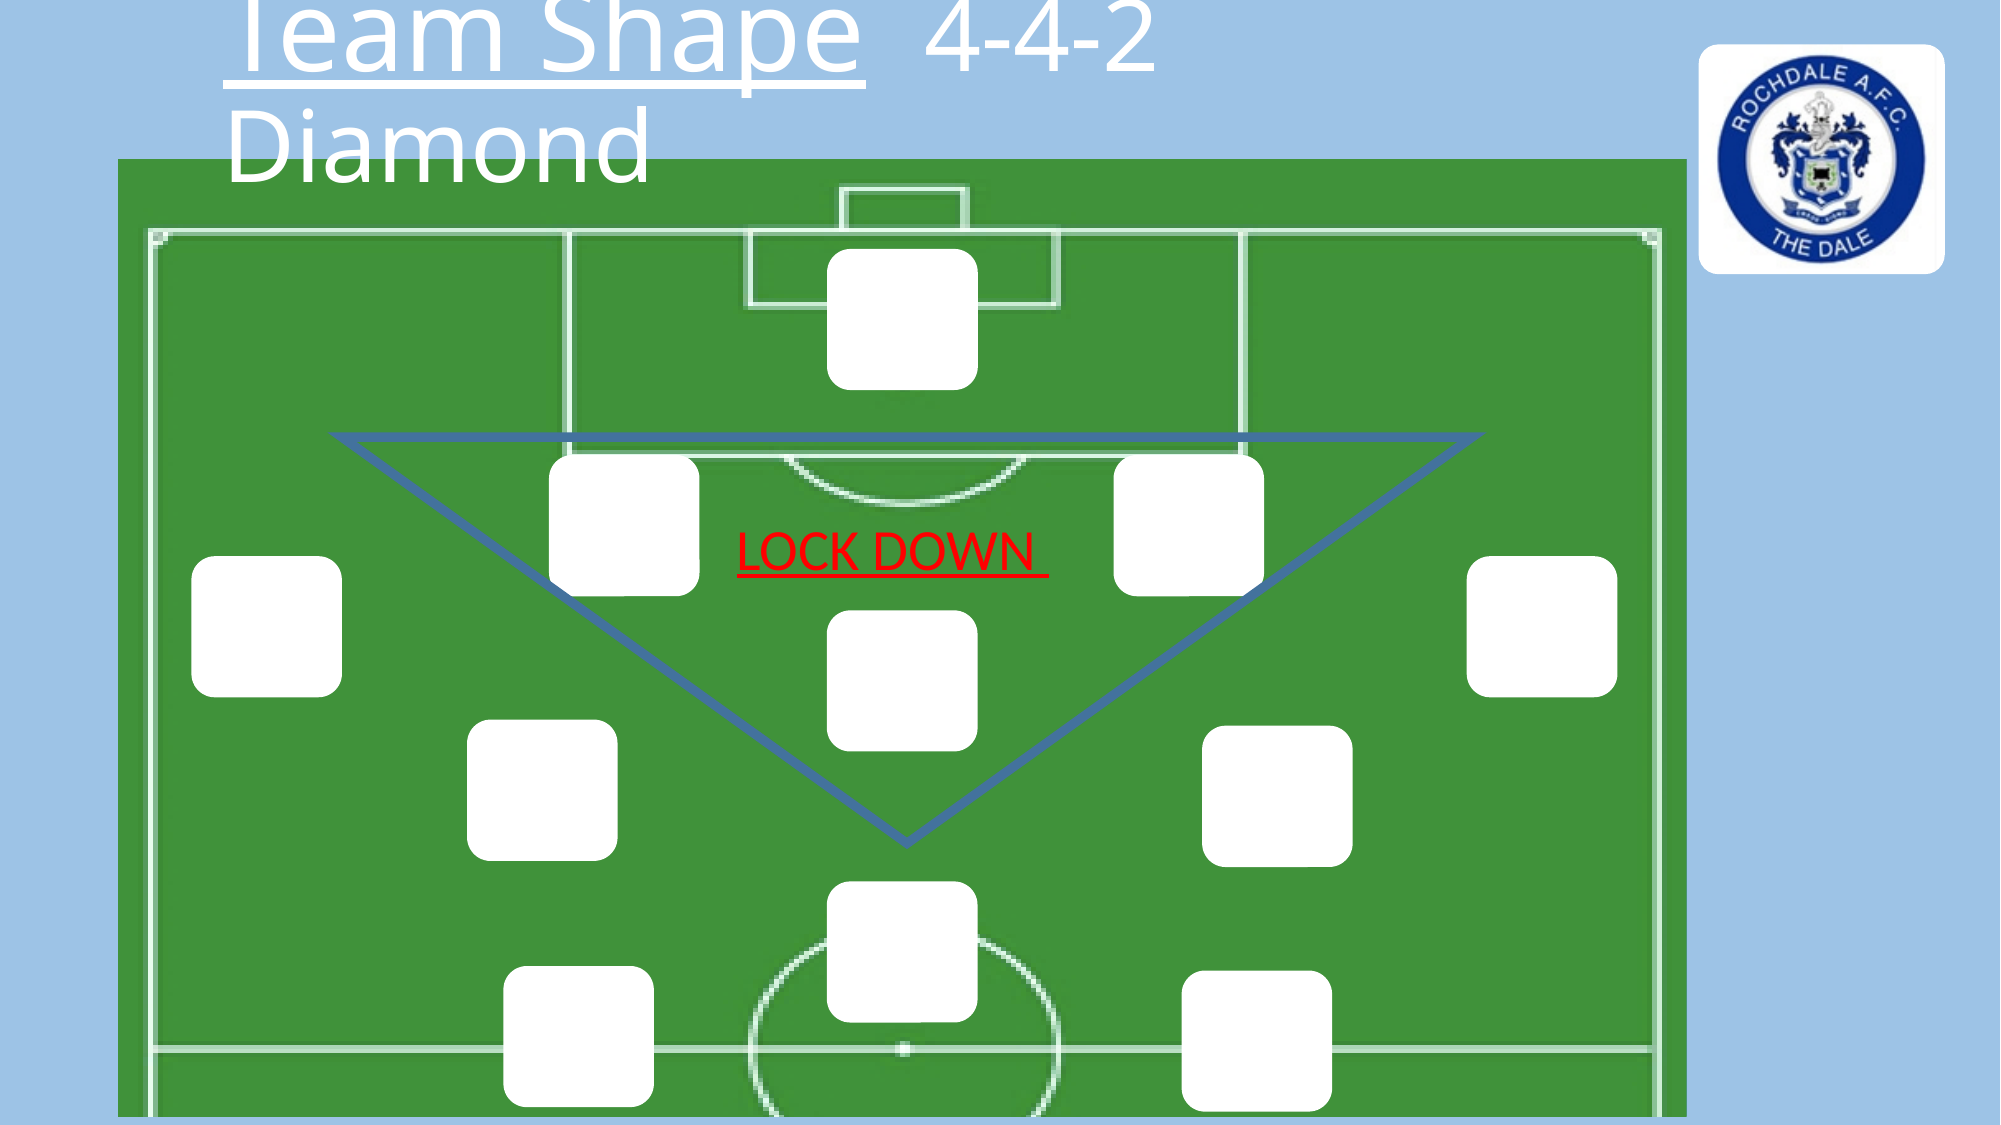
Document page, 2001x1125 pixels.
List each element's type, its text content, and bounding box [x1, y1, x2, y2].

picture [1698, 44, 1945, 275]
title Team Shape 4-4-2 Diamond [207, 0, 1537, 159]
picture [118, 159, 1687, 1117]
